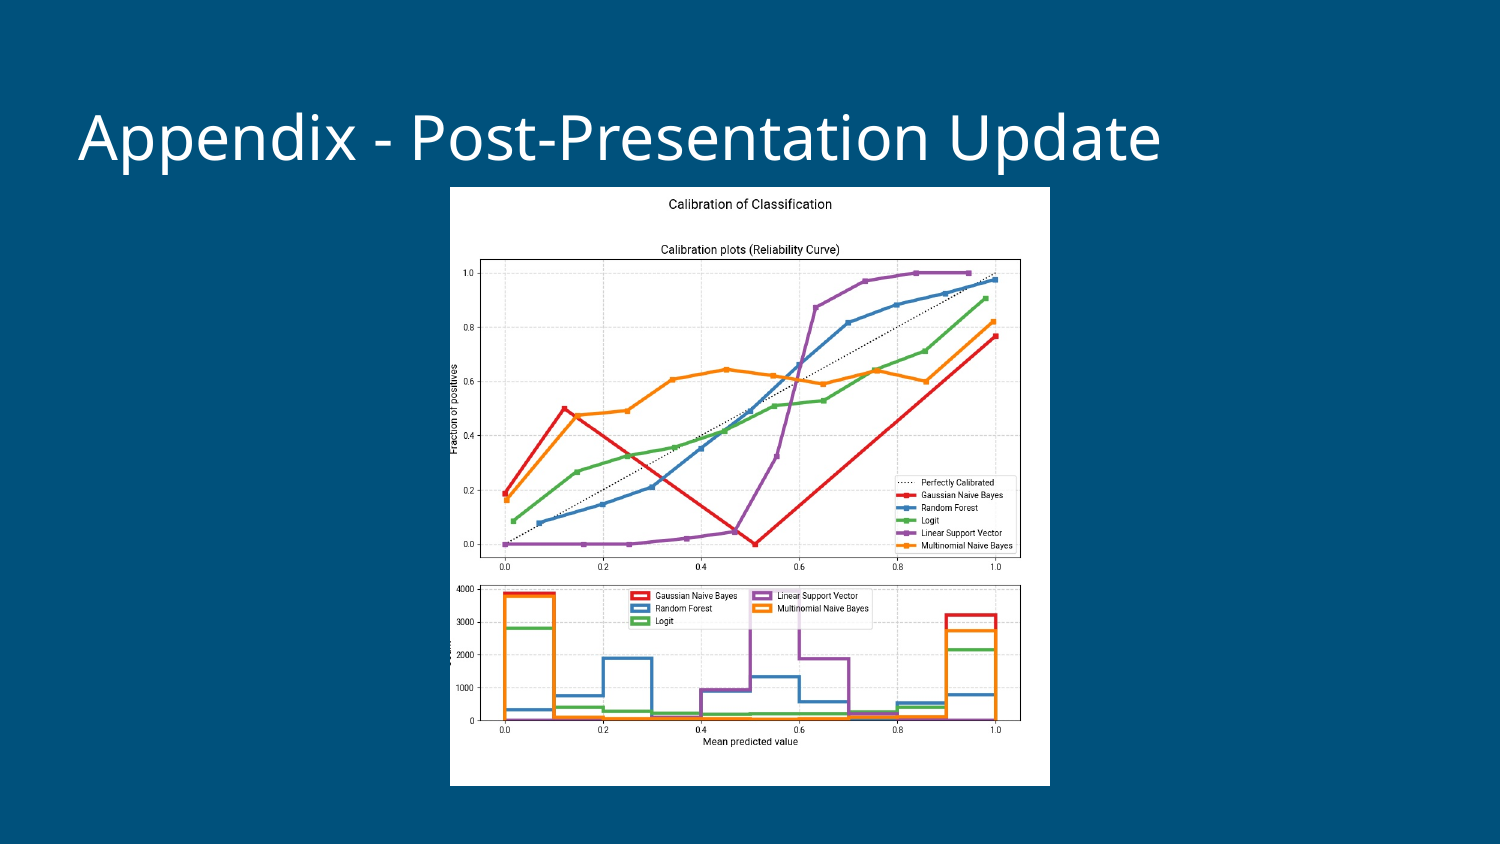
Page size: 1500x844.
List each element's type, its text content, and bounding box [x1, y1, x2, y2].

title Appendix - Post-Presentation Update [63, 75, 1437, 188]
picture [451, 188, 1049, 785]
